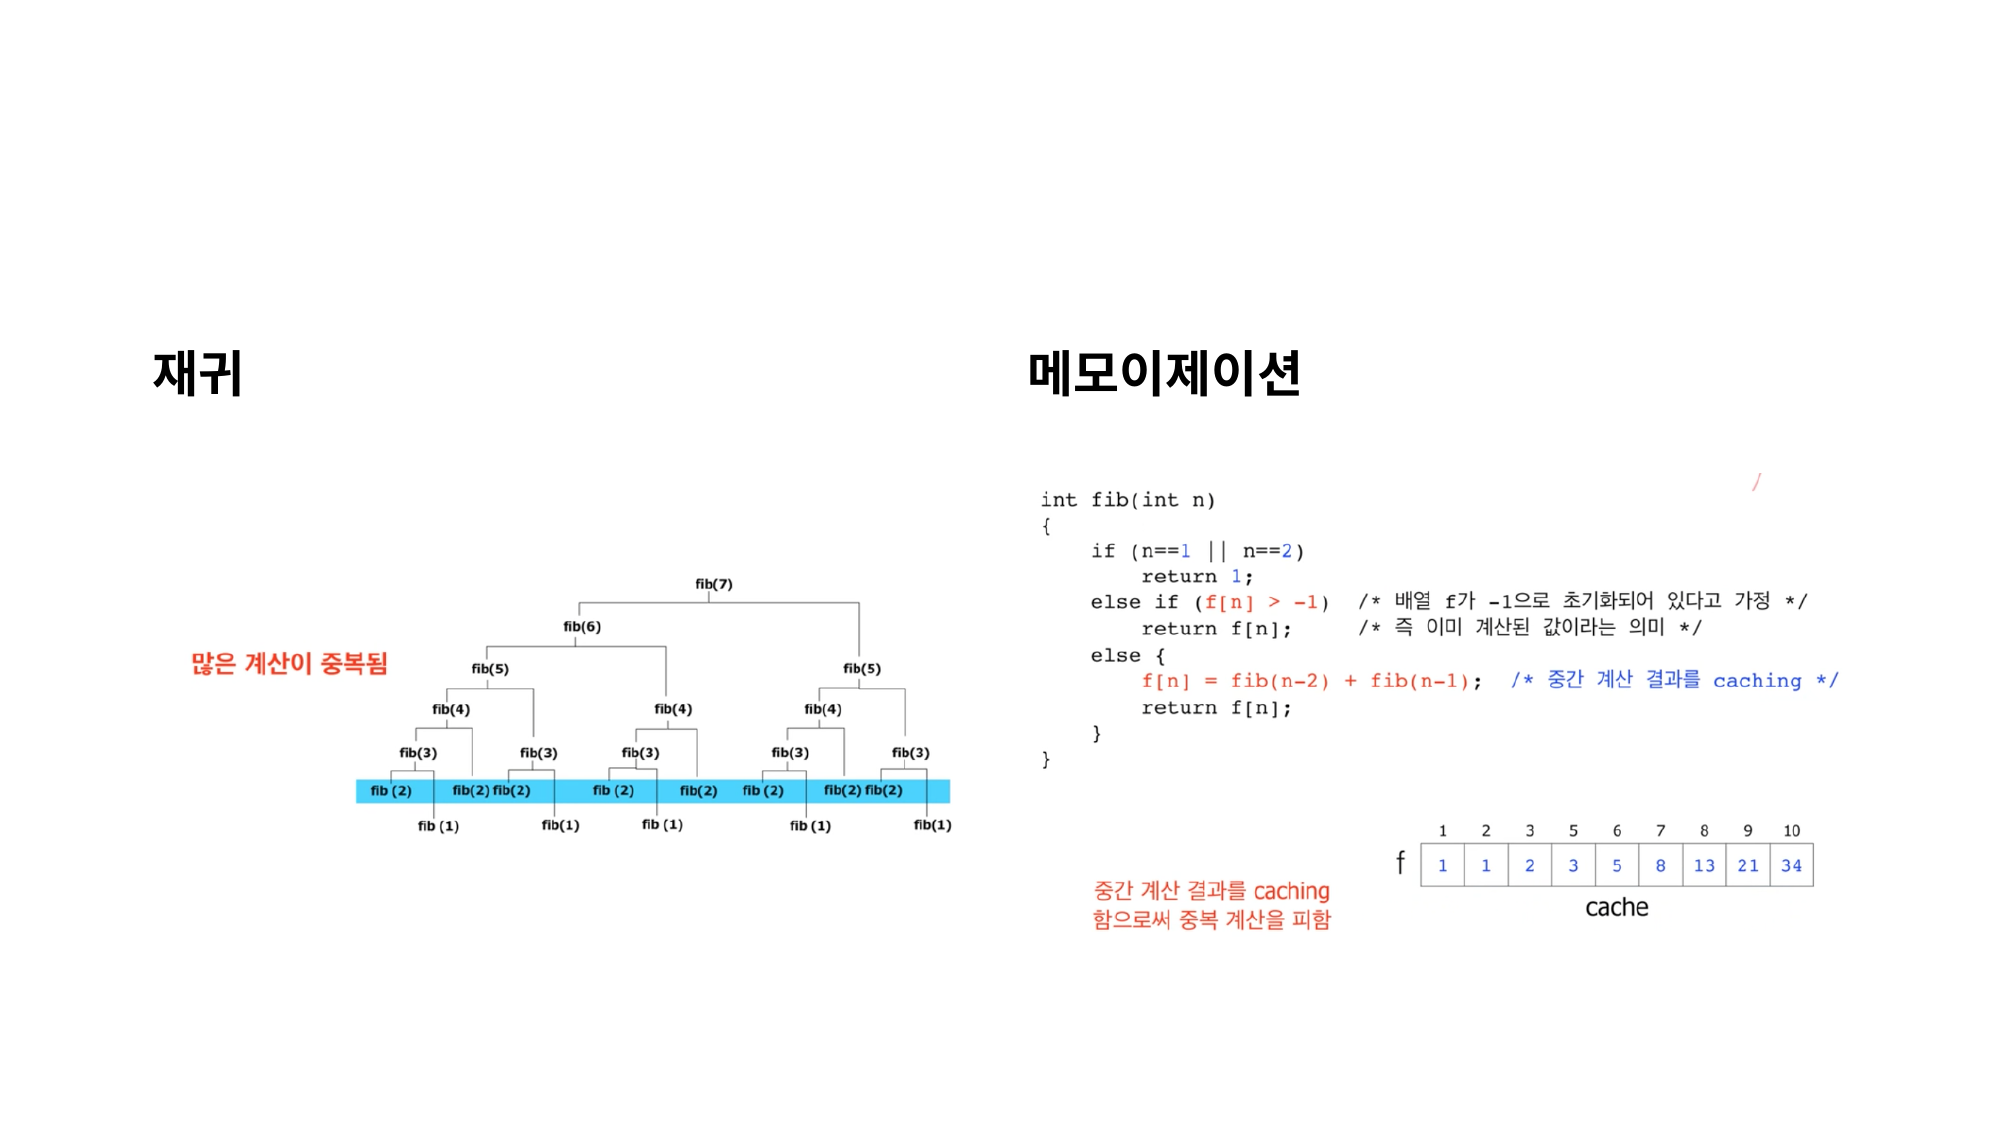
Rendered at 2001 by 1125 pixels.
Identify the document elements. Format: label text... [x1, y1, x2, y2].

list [1012, 473, 1863, 954]
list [137, 555, 984, 871]
list 재귀 [137, 275, 984, 411]
list 메모이제이션 [1012, 275, 1863, 411]
